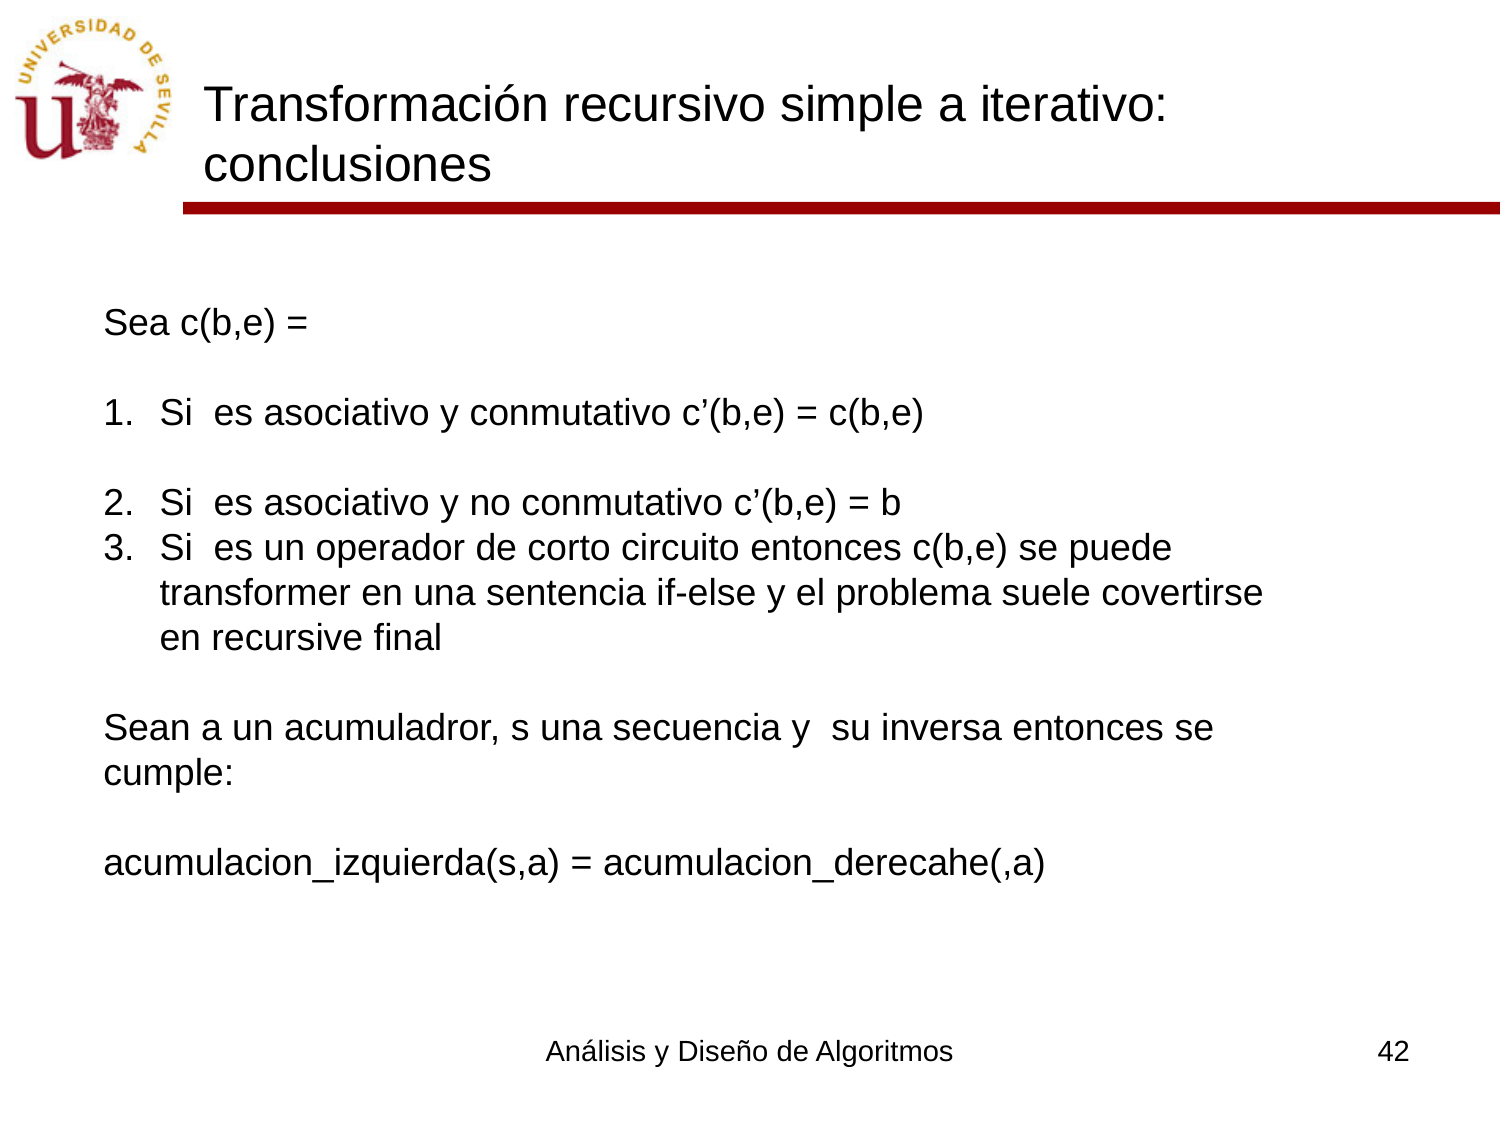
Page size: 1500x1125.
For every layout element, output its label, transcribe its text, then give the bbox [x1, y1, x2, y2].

title Transformación recursivo simple a iterativo: conclusiones [188, 31, 1471, 232]
slide_number 42 [1074, 1024, 1426, 1103]
picture [14, 16, 172, 161]
footer Análisis y Diseño de Algoritmos [512, 1024, 988, 1103]
